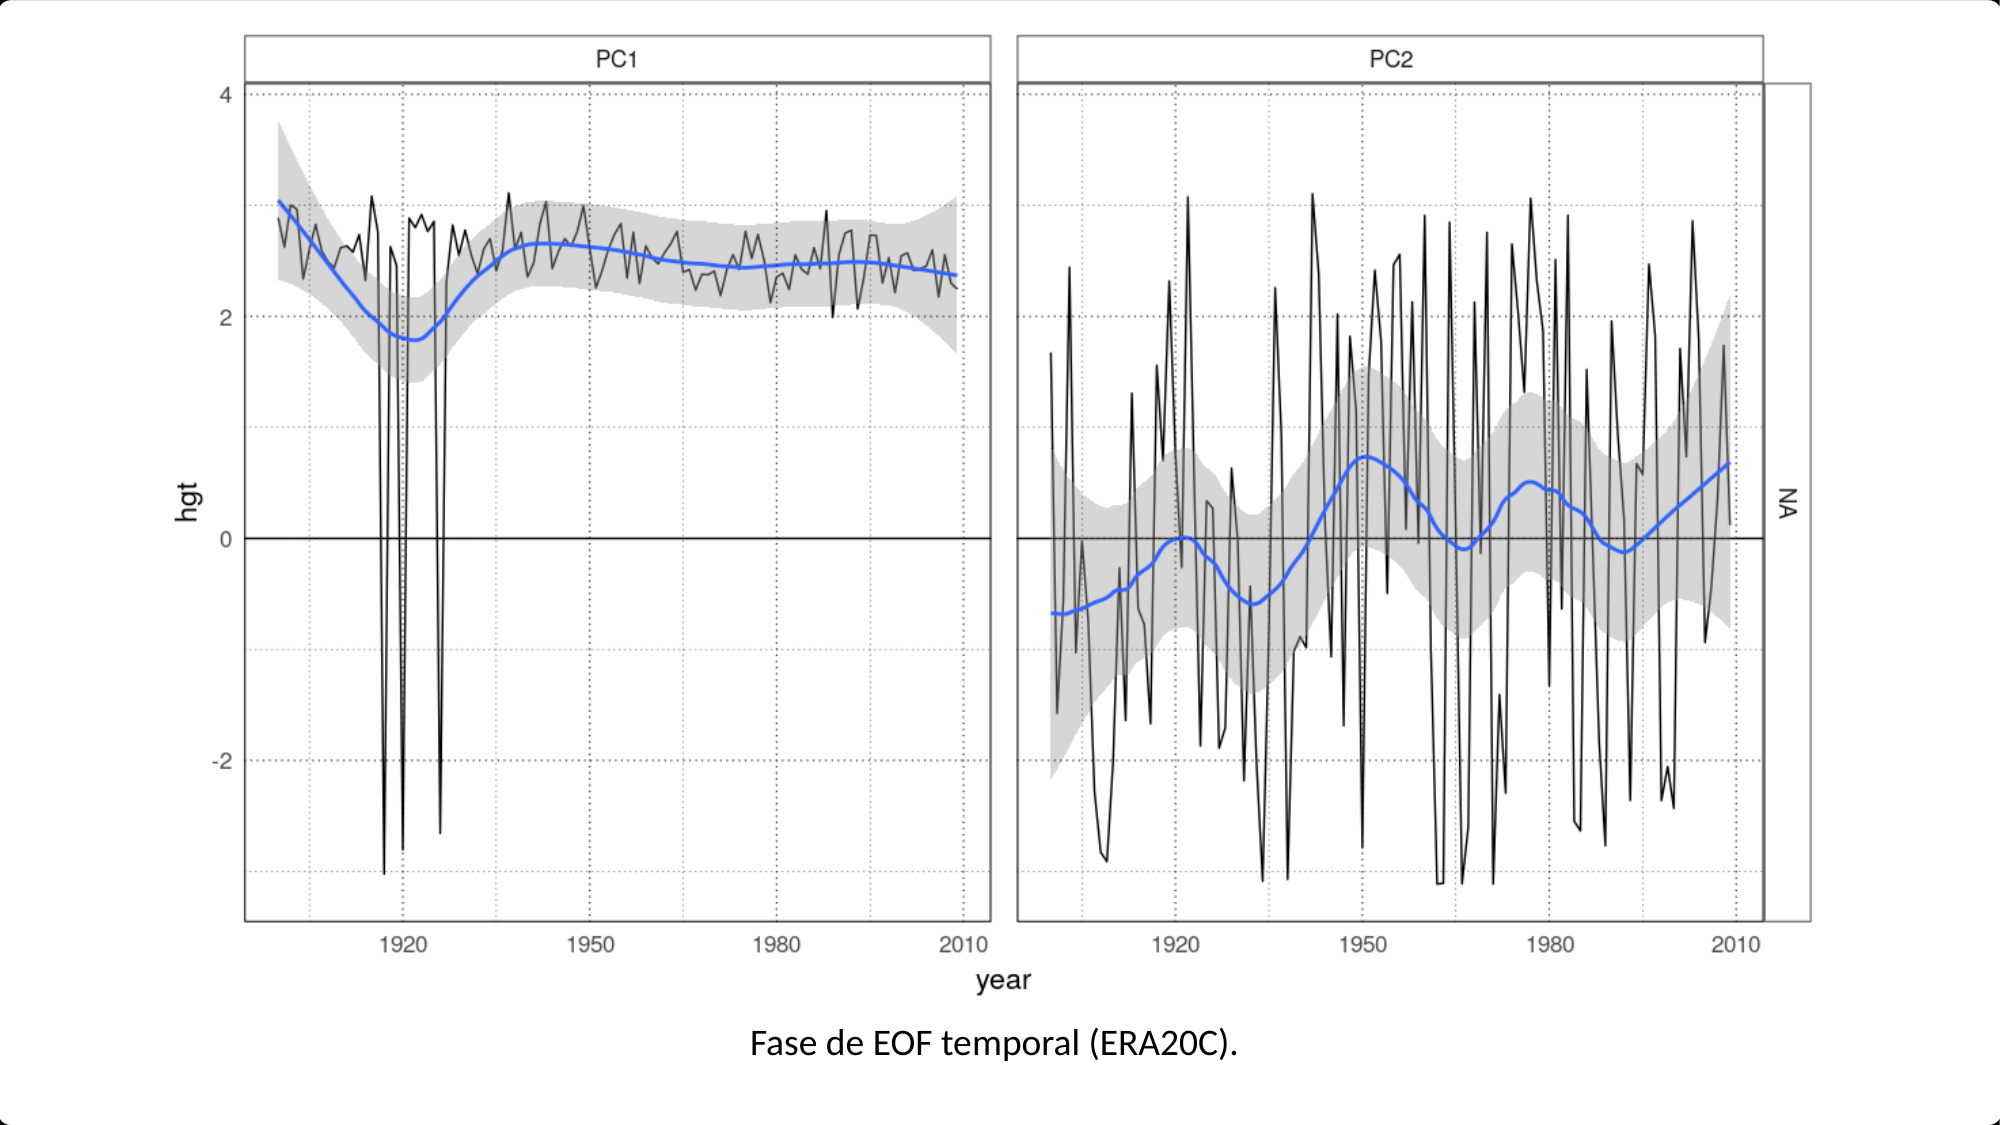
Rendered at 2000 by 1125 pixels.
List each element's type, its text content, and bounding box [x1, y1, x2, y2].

picture [160, 20, 1827, 1011]
text_box Fase de EOF temporal (ERA20C). [29, 1010, 1961, 1094]
